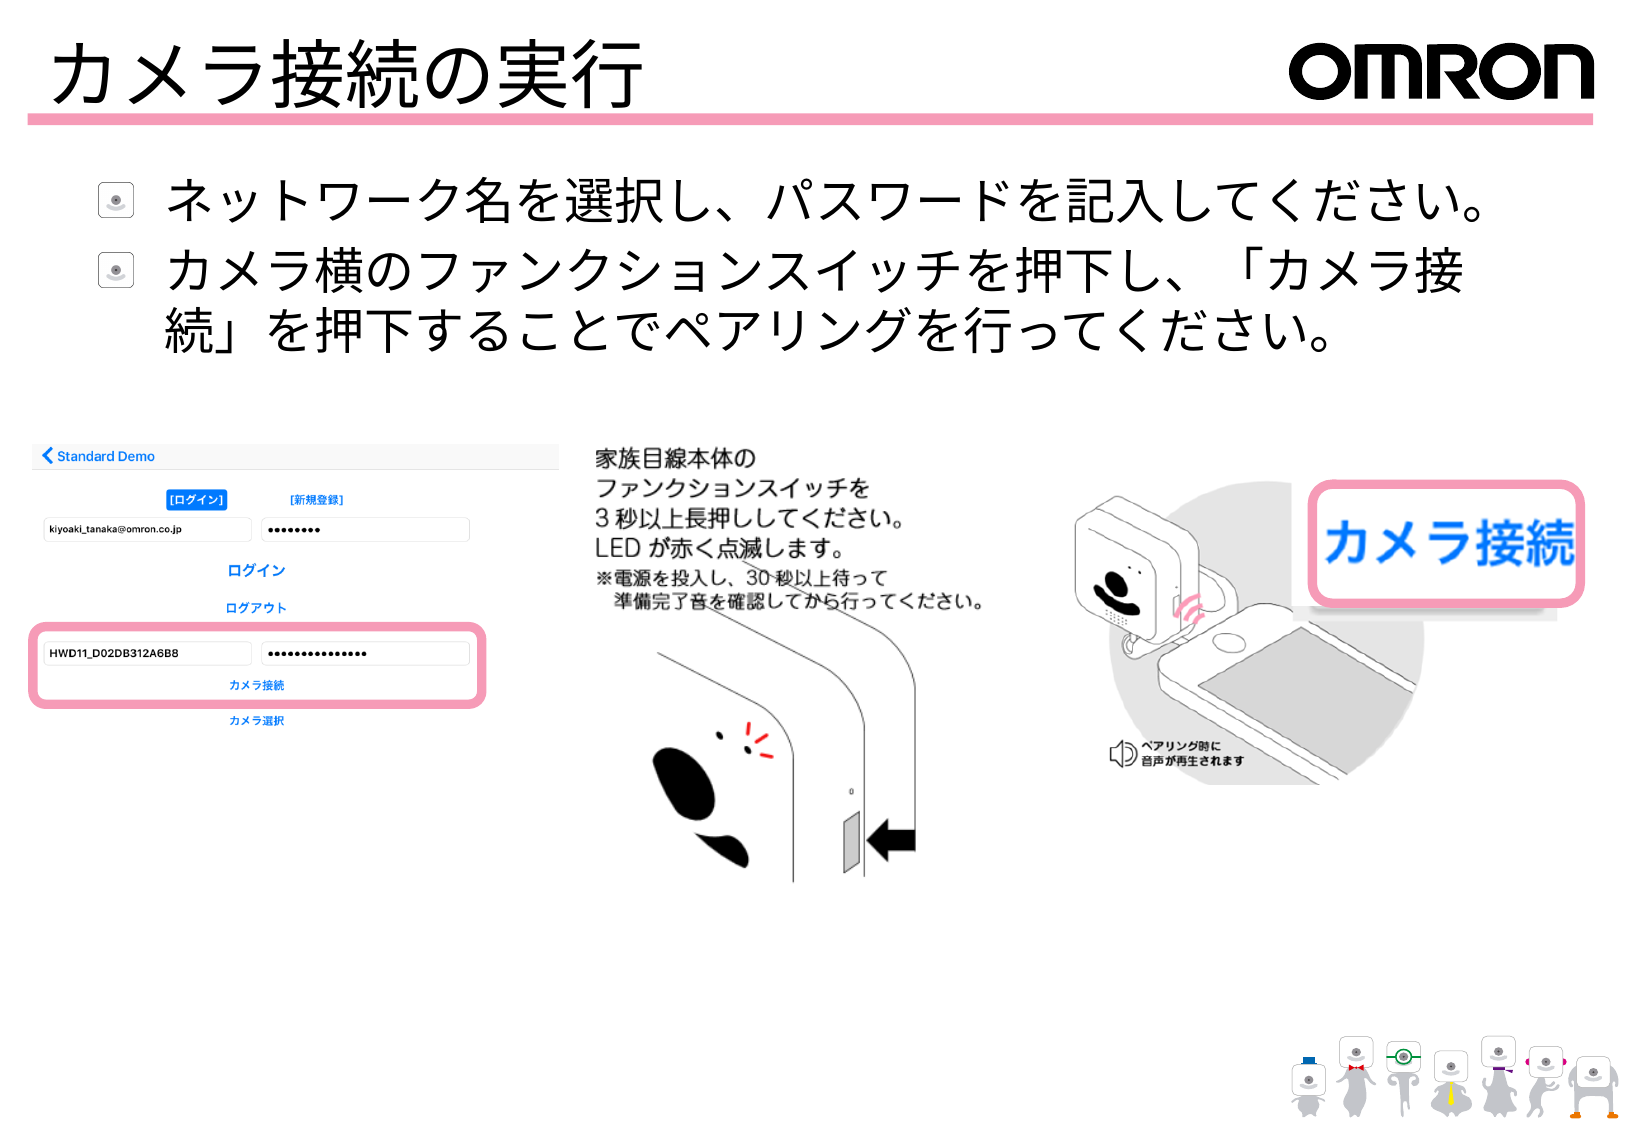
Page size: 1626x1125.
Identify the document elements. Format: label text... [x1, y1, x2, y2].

picture [98, 252, 134, 288]
picture [575, 444, 1002, 891]
title カメラ接続の実行 [30, 21, 1490, 123]
picture [32, 444, 559, 741]
picture [1067, 465, 1590, 785]
picture [98, 182, 134, 218]
list ネットワーク名を選択し、パスワードを記入してください。 カメラ横のファンクションスイッチを押下し、「カメラ接続」を押下することでペアリングを行ってください。 [81, 160, 1544, 1005]
